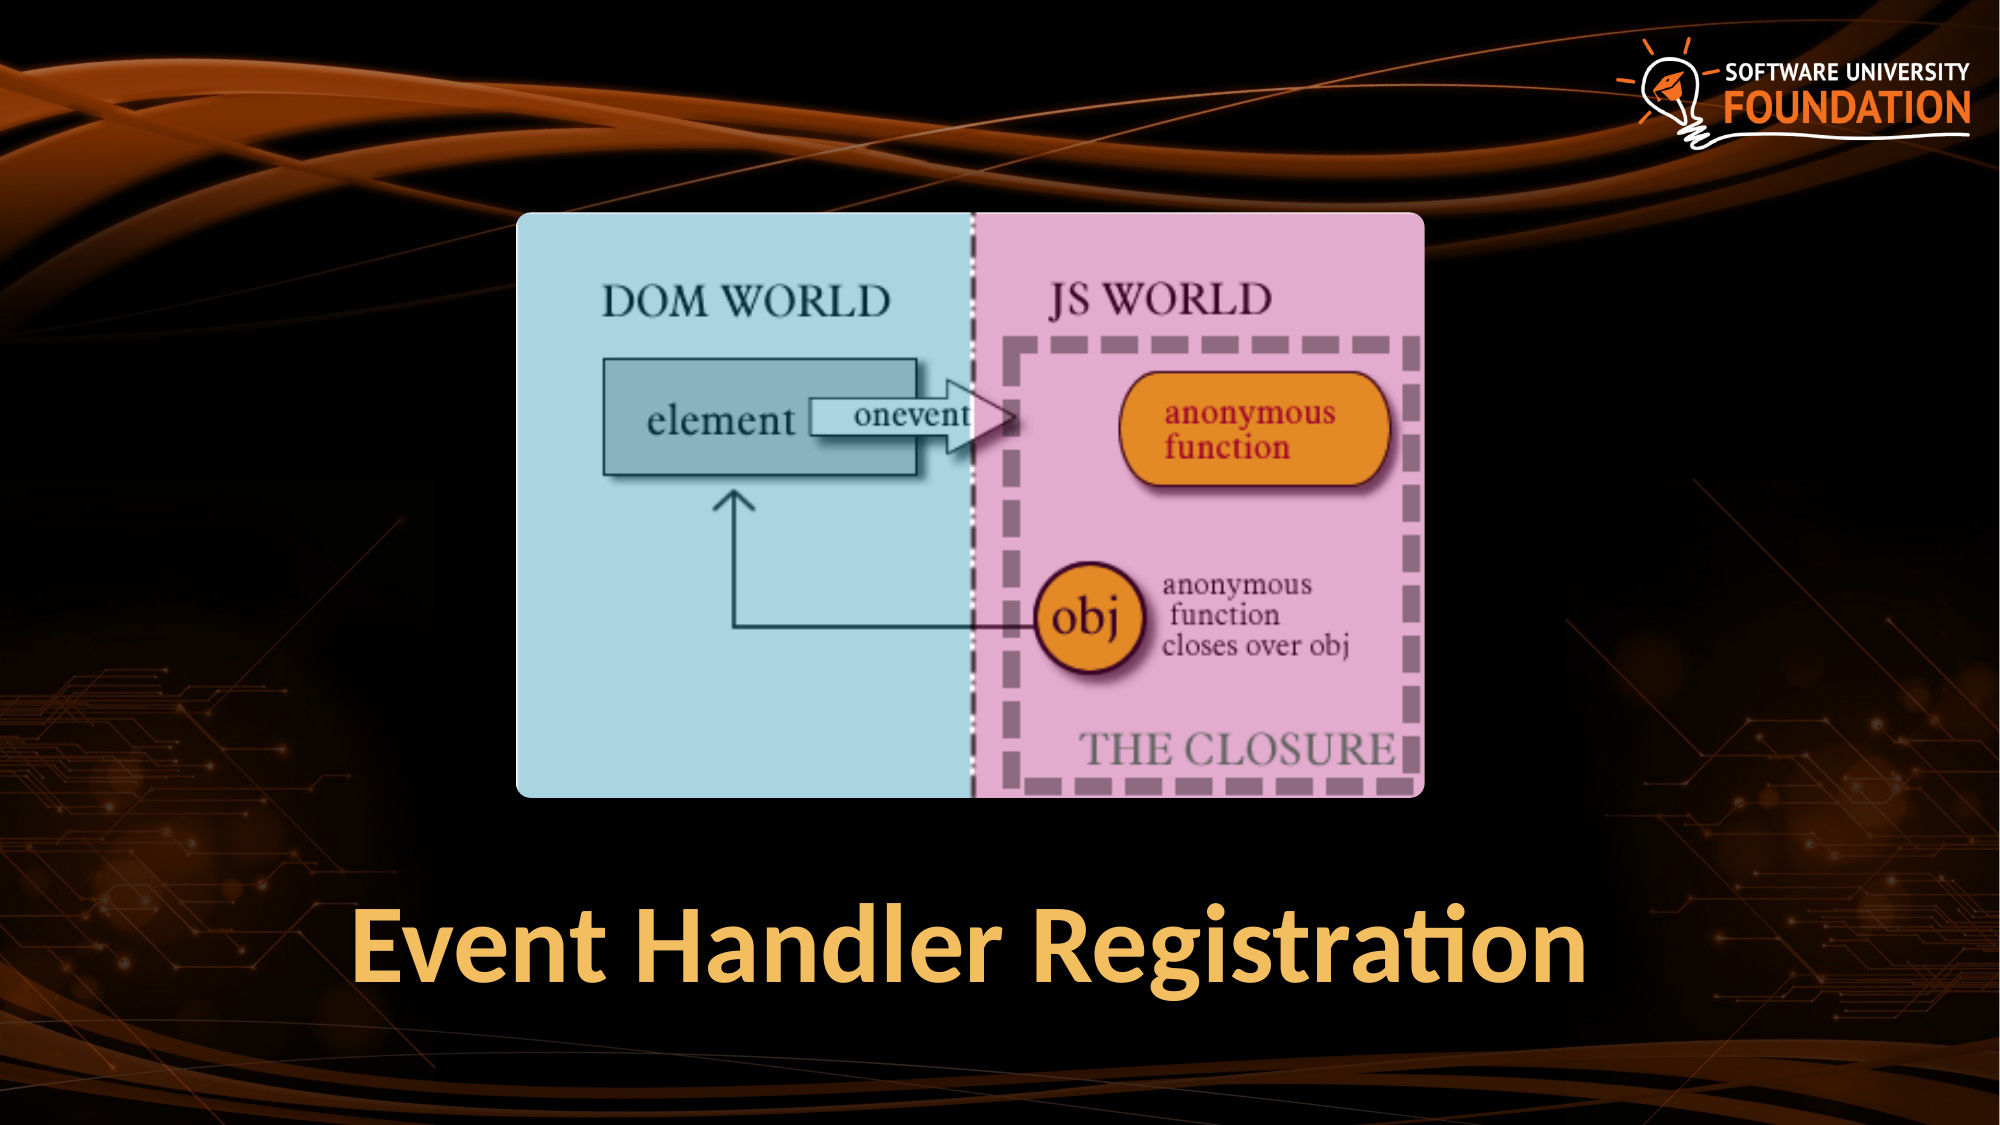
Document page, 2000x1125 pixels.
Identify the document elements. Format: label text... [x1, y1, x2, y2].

picture [0, 0, 2000, 1125]
title Event Handler Registration [237, 877, 1704, 1013]
